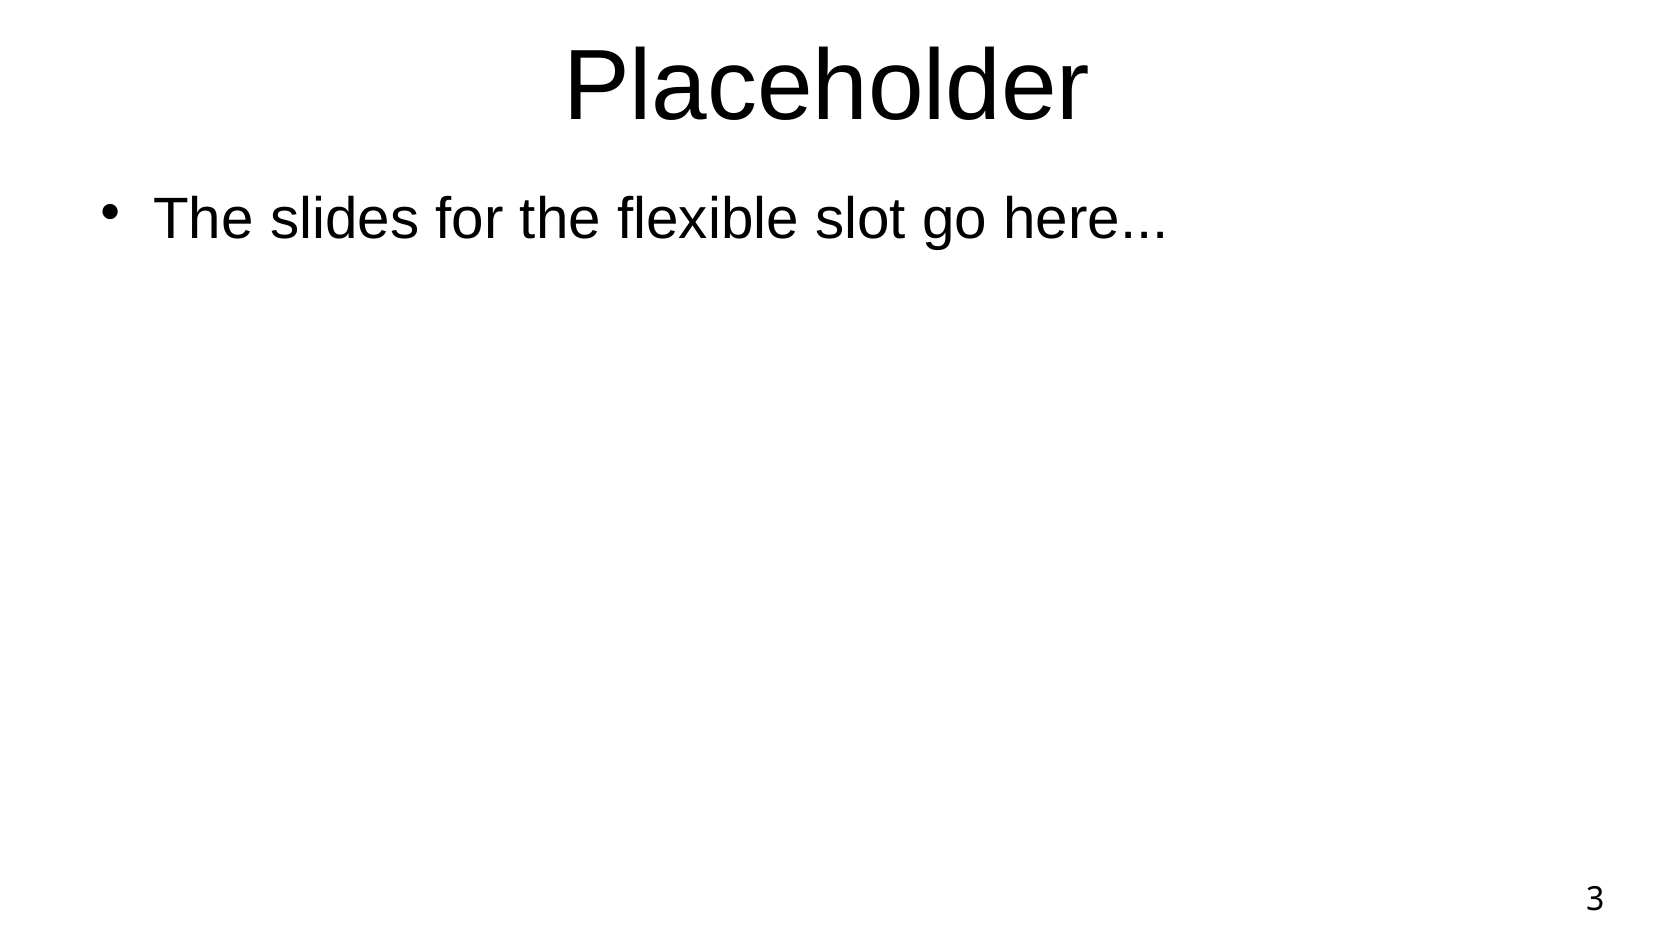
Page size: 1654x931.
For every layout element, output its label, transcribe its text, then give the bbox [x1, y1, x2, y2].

text_box Placeholder [82, 19, 1571, 140]
text_box The slides for the flexible slot go here... [82, 179, 1571, 810]
